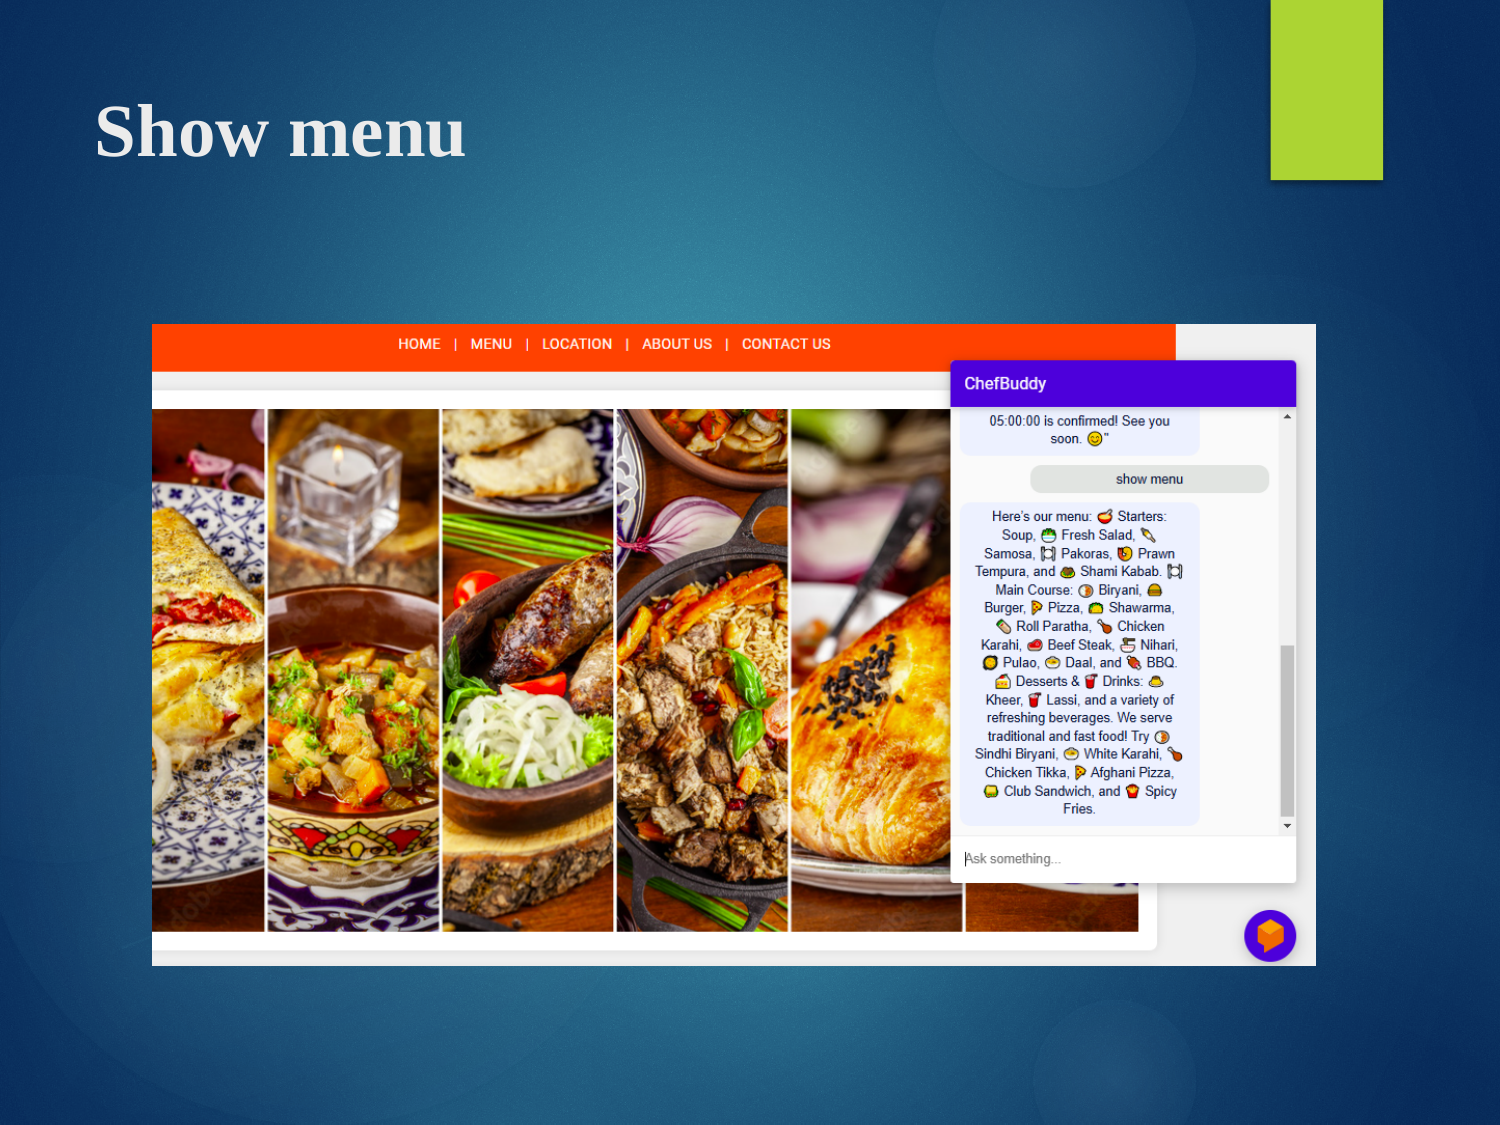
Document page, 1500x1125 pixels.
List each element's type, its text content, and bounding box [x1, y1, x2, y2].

title Show menu [79, 74, 1237, 304]
picture [152, 324, 1316, 967]
